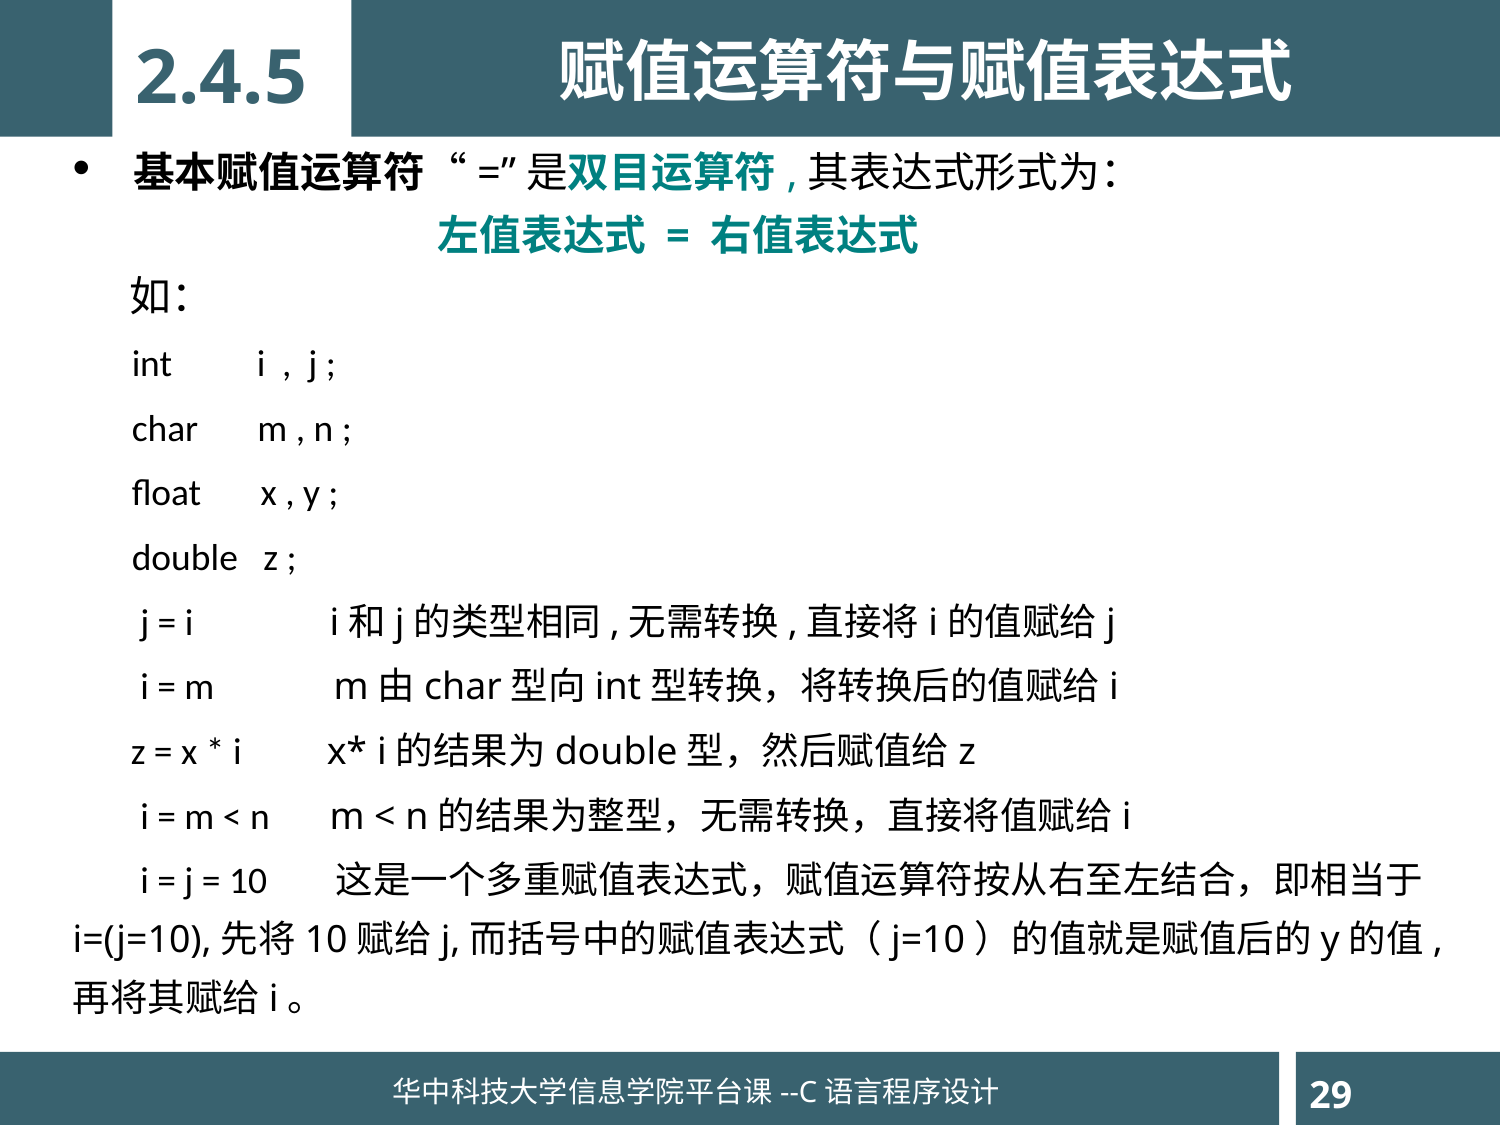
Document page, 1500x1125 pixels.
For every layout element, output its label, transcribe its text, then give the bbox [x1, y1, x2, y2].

list 基本赋值运算符“=”是双目运算符,其表达式形式为： 左值表达式 = 右值表达式 如： int i , j ; char m , n ; float x , y ; double z ; j = i i和j的类型相同,无需转换,直接将i的值赋给j i = m m由char型向int型转换，将转换后的值赋给i z = x * i x* i的结果为double型，然后赋值给z i = m < n m < n的结果为整型，无需转换，直接将值赋给i i = j = 10 这是一个多重赋值表达式，赋值运算符按从右至左结合，即相当于i=(j=10),先将10赋给j,而括号中的赋值表达式（j=10）的值就是赋值后的y的值,再将其赋给i。 [57, 141, 1447, 1035]
text_box 2.4.5 [120, 21, 323, 127]
text_box 赋值运算符与赋值表达式 [473, 21, 1378, 117]
